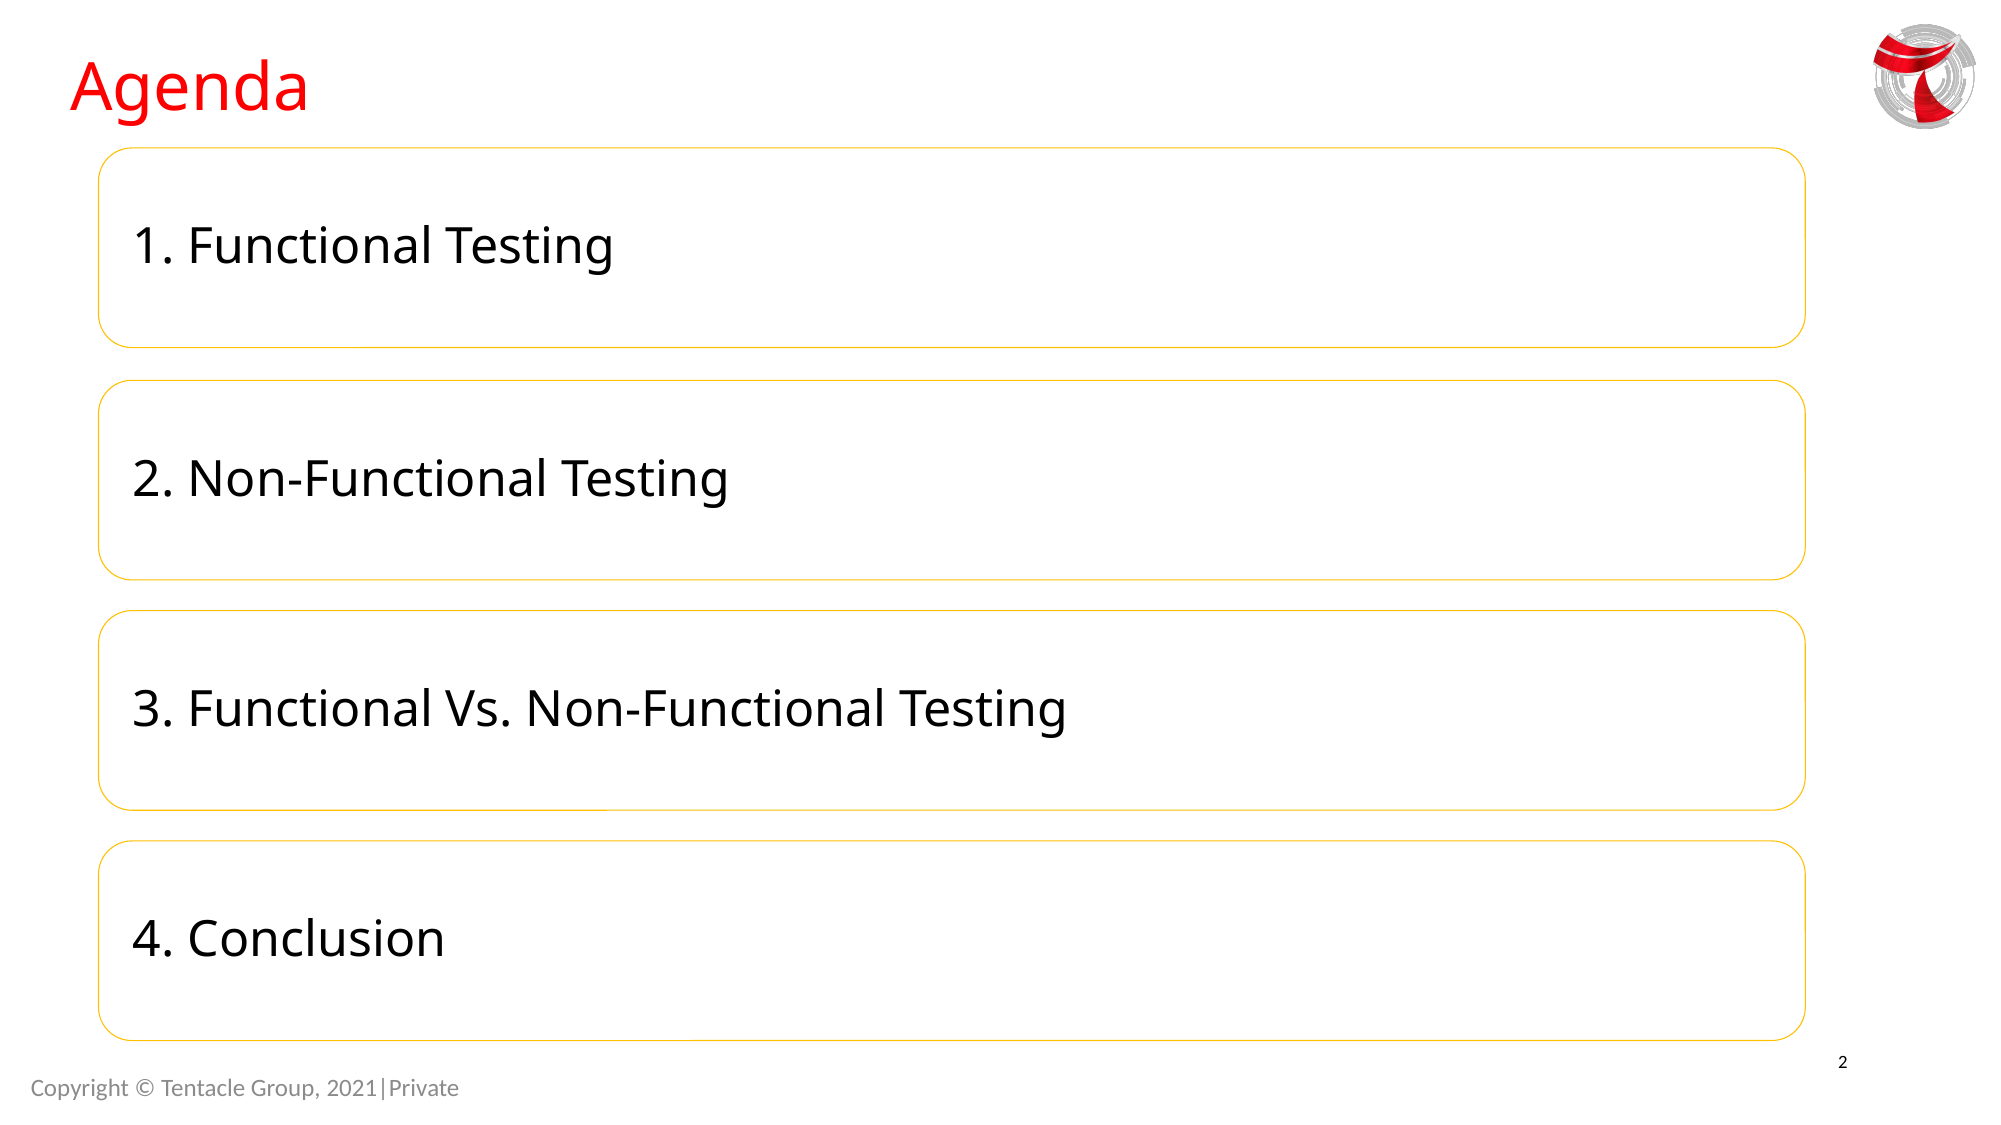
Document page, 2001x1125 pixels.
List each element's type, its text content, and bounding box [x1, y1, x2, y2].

picture [1873, 24, 1976, 129]
text_box Copyright © Tentacle Group, 2021|Private [15, 1056, 585, 1117]
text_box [98, 147, 1806, 1043]
text_box 2 [1412, 1042, 1863, 1103]
text_box Agenda [55, 27, 1945, 148]
